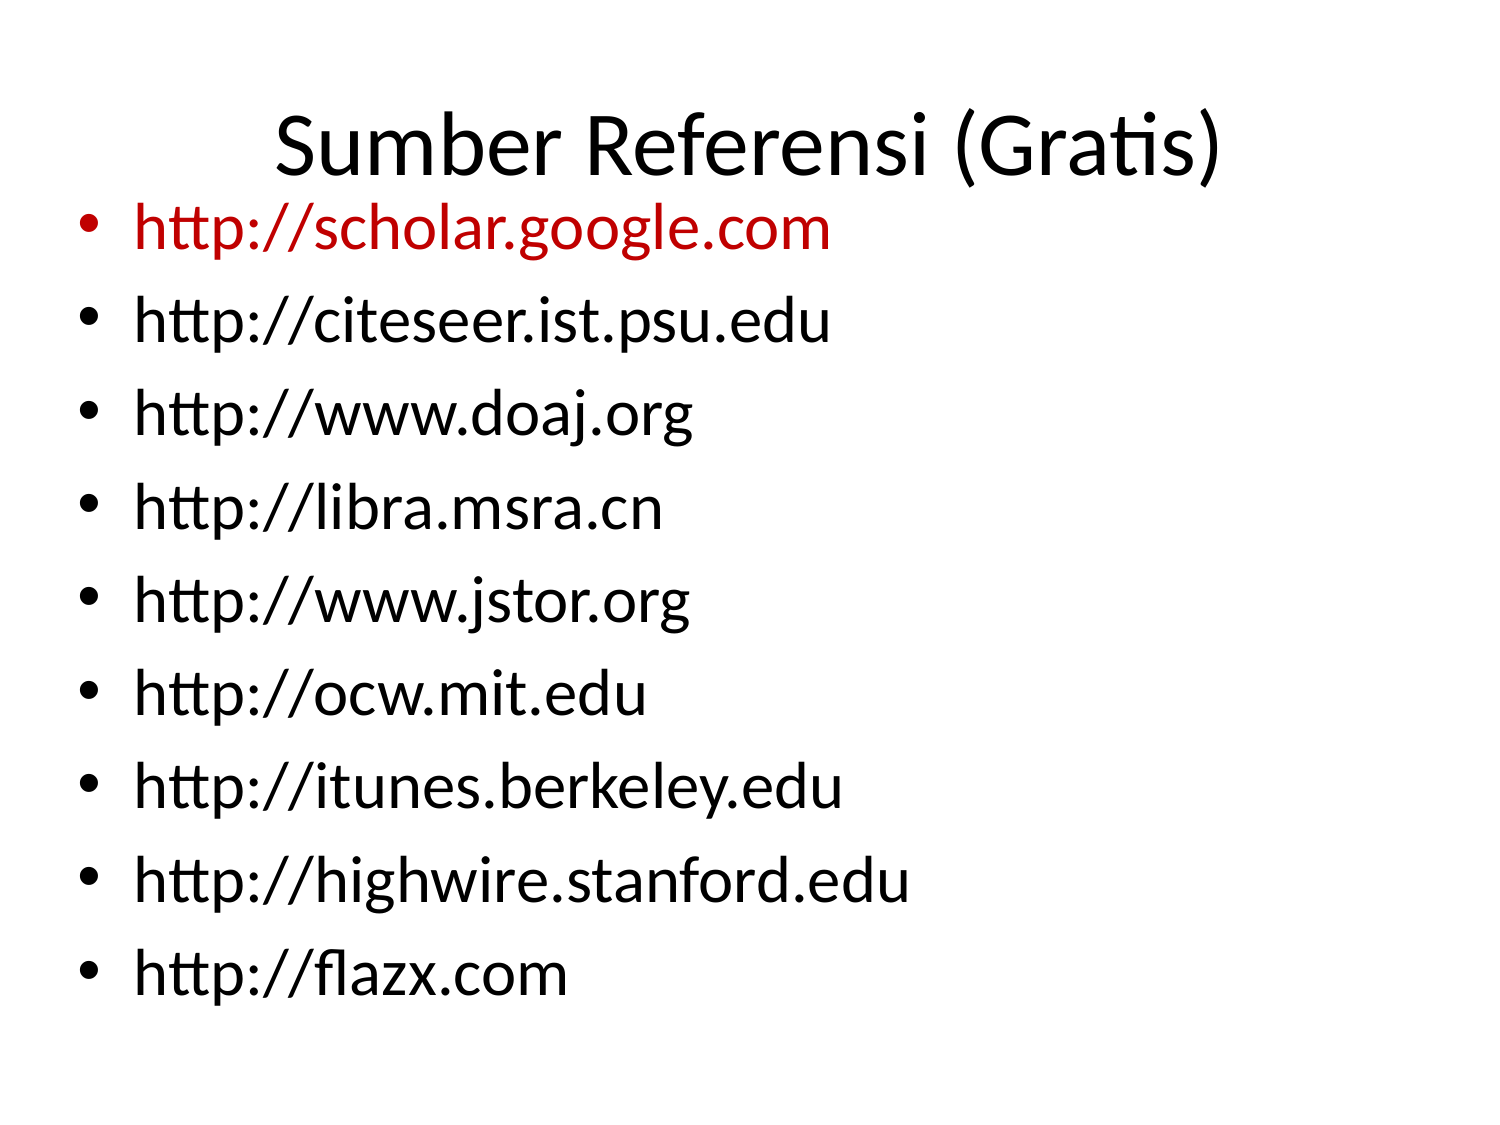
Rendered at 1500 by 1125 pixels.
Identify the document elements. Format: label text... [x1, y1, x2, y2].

list http://scholar.google.com http://citeseer.ist.psu.edu http://www.doaj.org http://libra.msra.cn http://www.jstor.org http://ocw.mit.edu http://itunes.berkeley.edu http://highwire.stanford.edu http://flazx.com [62, 174, 1413, 962]
title Sumber Referensi (Gratis) [75, 45, 1425, 233]
